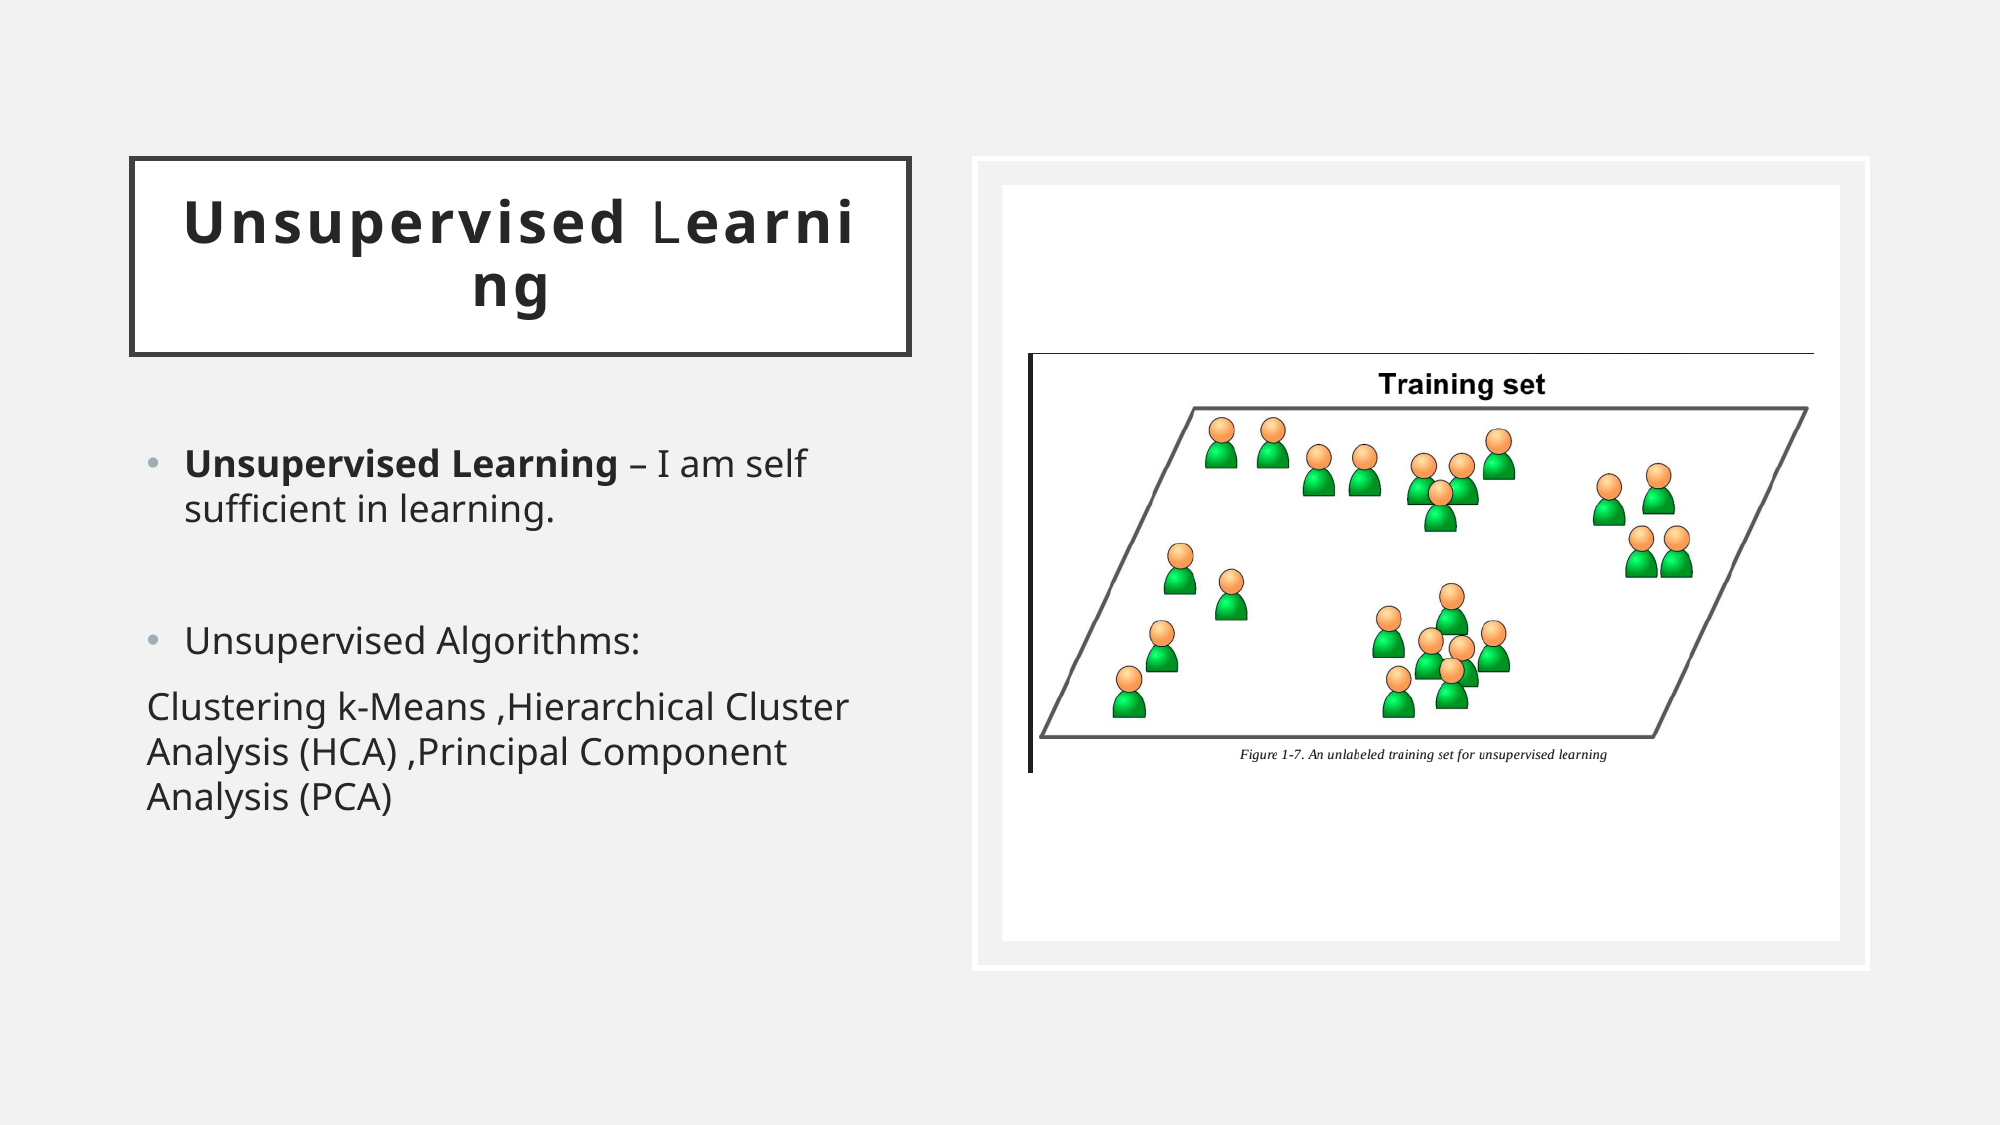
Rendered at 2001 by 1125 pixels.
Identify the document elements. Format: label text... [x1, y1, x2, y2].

list Unsupervised Learning – I am self sufficient in learning. Unsupervised Algorithms: Clustering k-Means ,Hierarchical Cluster Analysis (HCA) ,Principal Component Analysis (PCA) [131, 432, 869, 968]
text_box [1001, 184, 1841, 942]
picture [1028, 353, 1814, 774]
text_box [974, 157, 1868, 969]
title Unsupervised Learning [129, 156, 912, 357]
